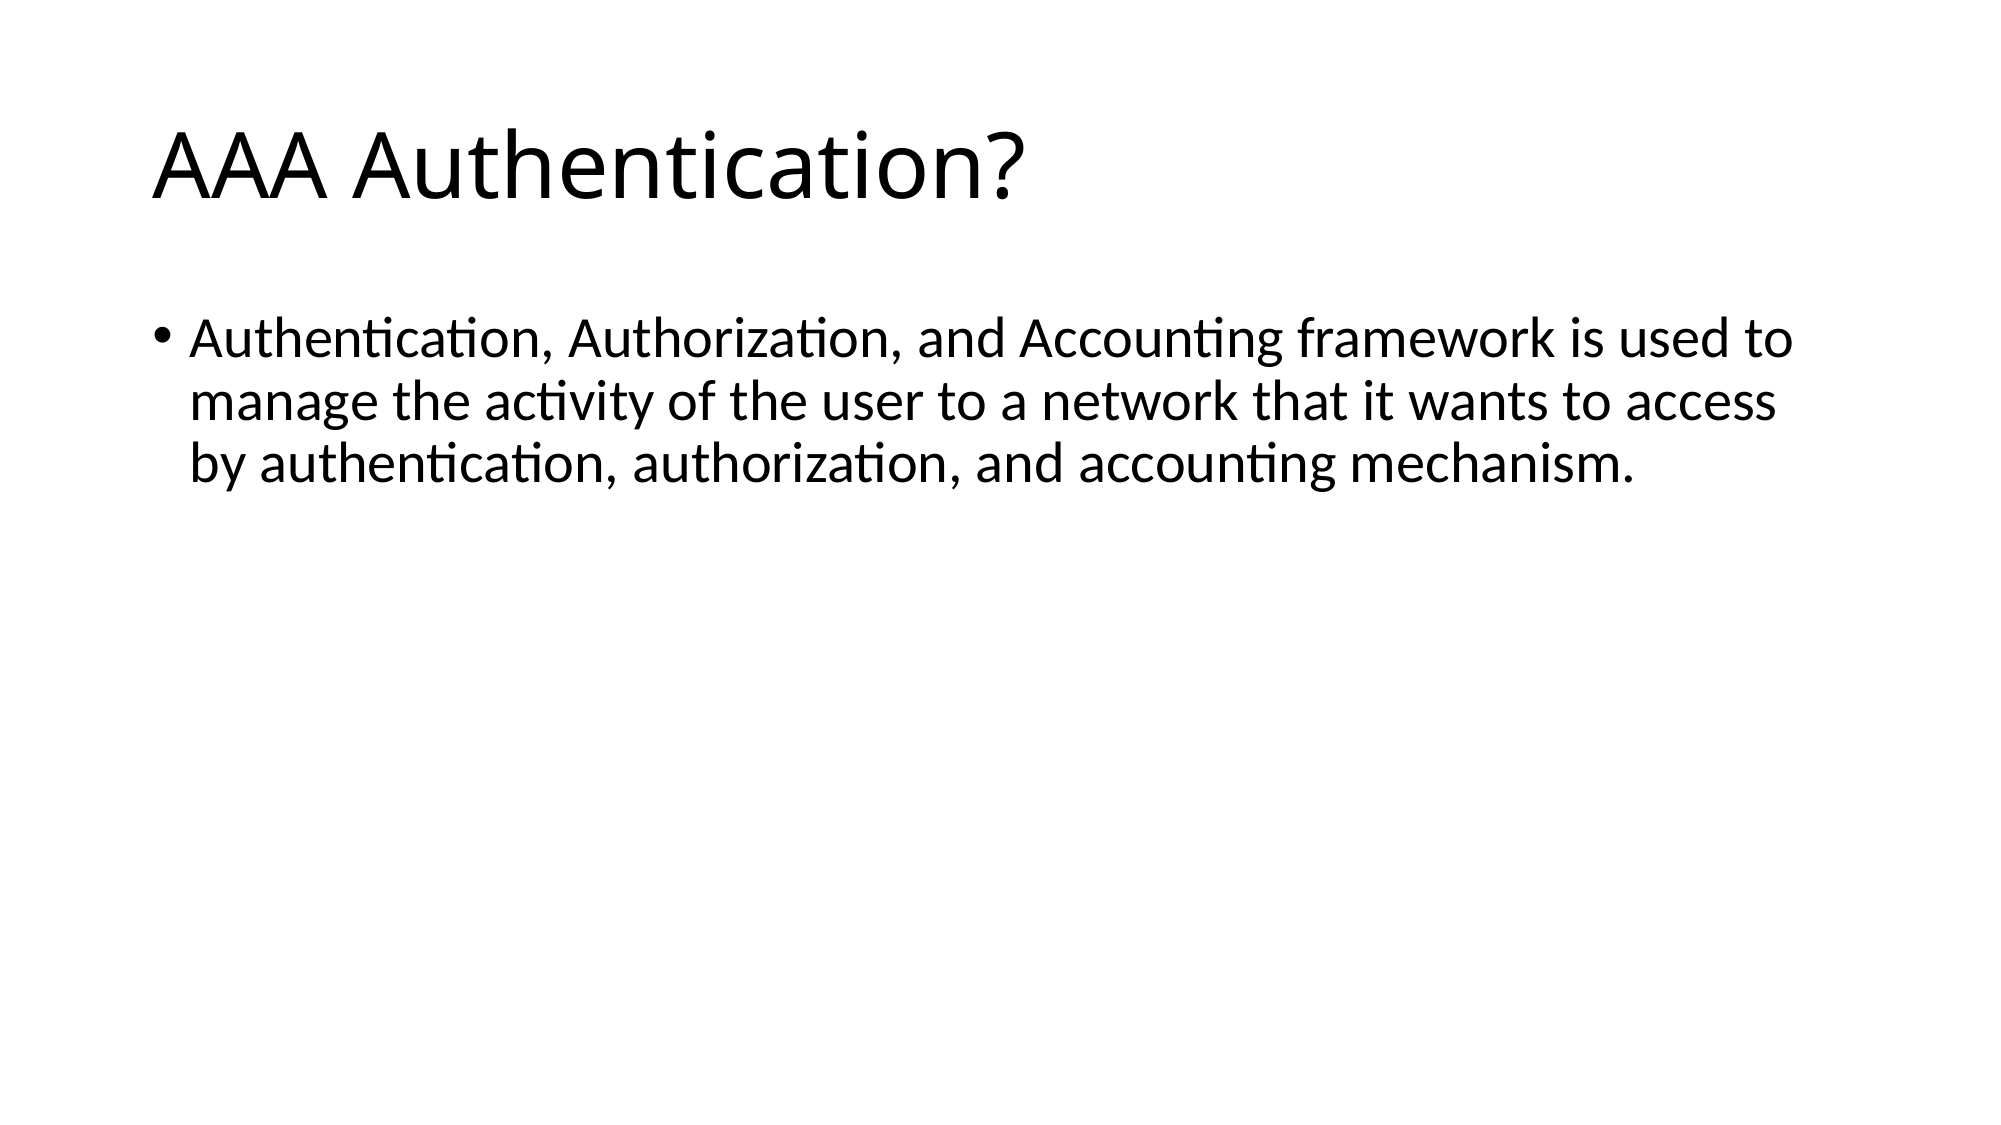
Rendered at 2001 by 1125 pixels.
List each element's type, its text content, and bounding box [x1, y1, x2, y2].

title AAA Authentication? [137, 59, 1863, 278]
list Authentication, Authorization, and Accounting framework is used to manage the activity of the user to a network that it wants to access by authentication, authorization, and accounting mechanism. [137, 299, 1863, 1014]
